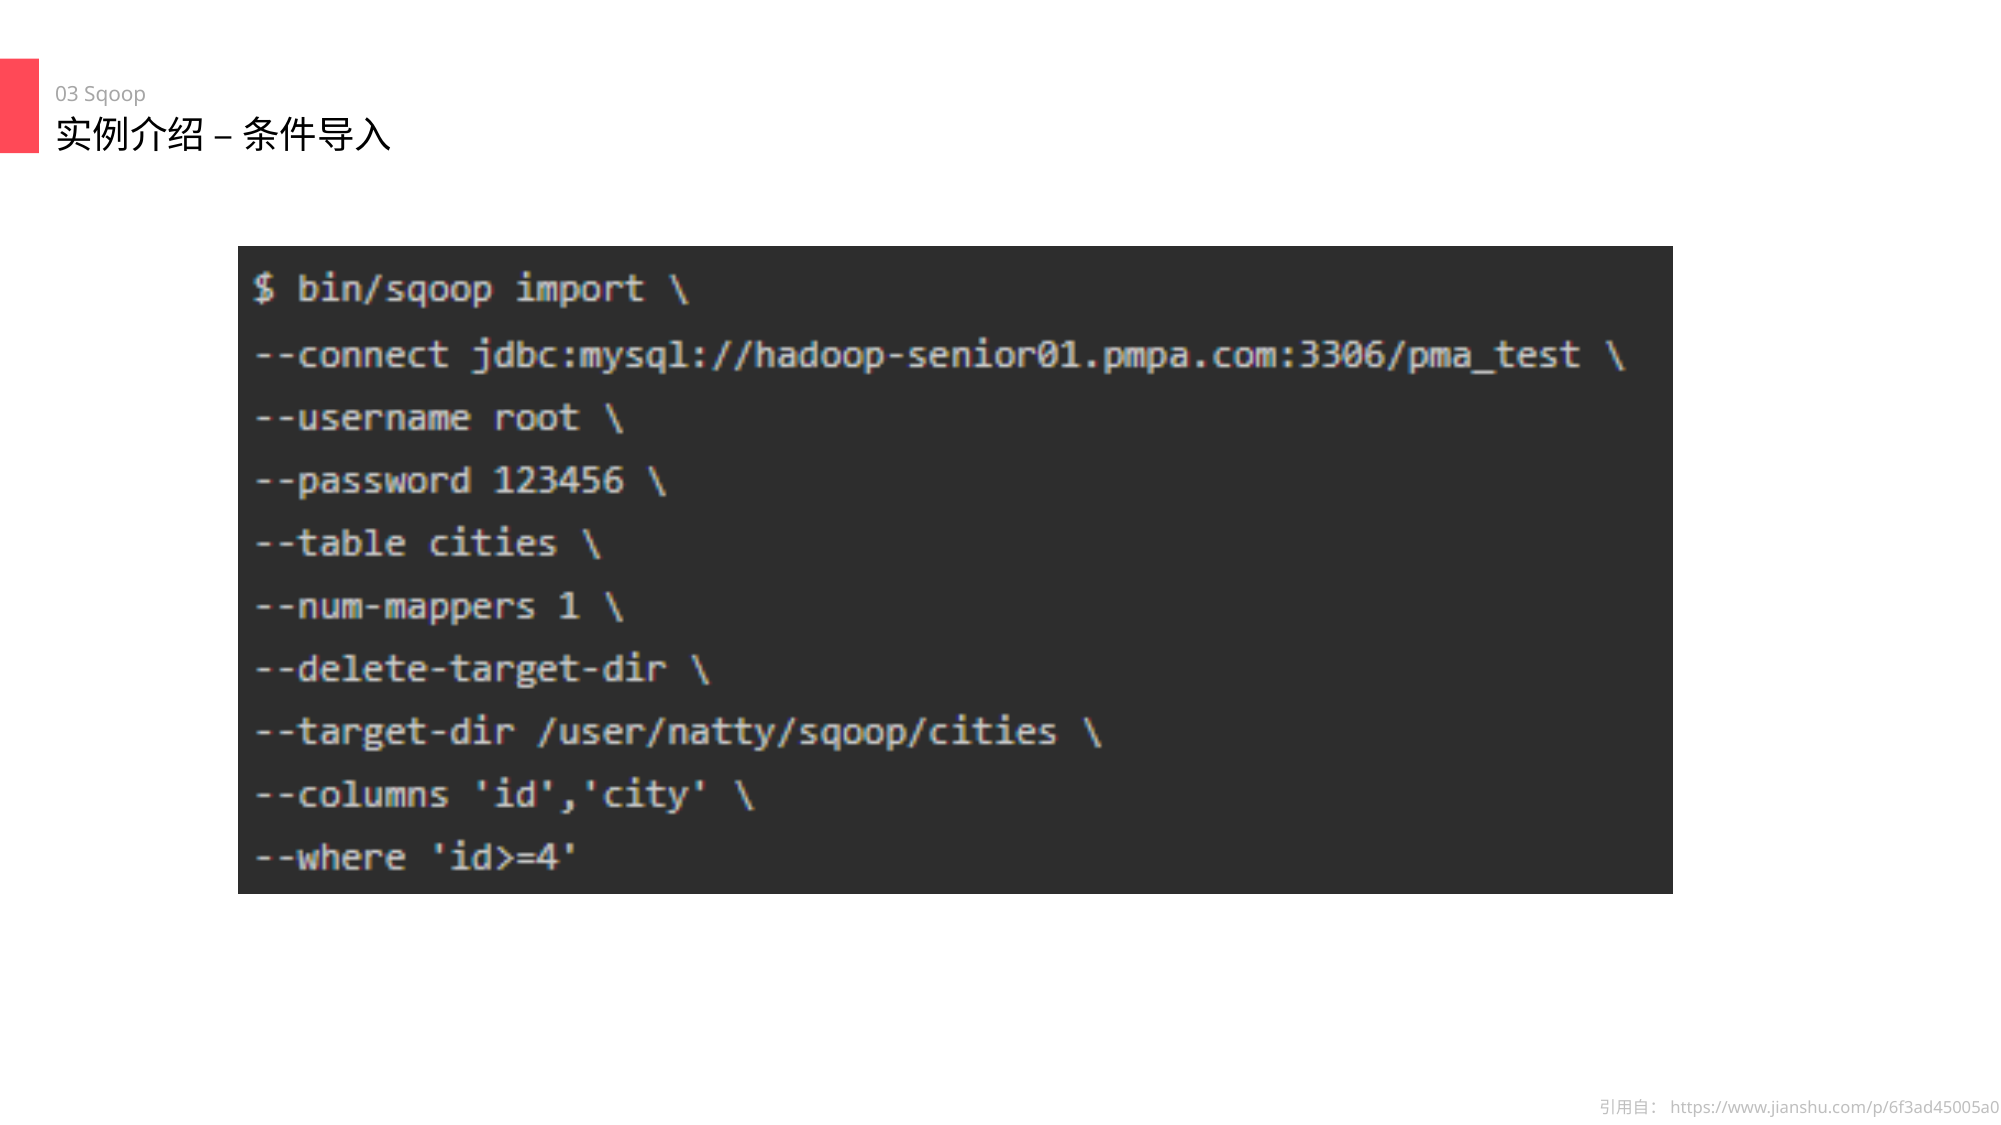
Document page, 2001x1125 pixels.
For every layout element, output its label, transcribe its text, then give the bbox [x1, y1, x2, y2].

picture [238, 246, 1673, 894]
text_box 03 Sqoop 实例介绍 – 条件导入 [39, 58, 1931, 154]
text_box [0, 58, 39, 154]
text_box 引用自：https://www.jianshu.com/p/6f3ad45005a0 [1584, 1089, 2000, 1125]
